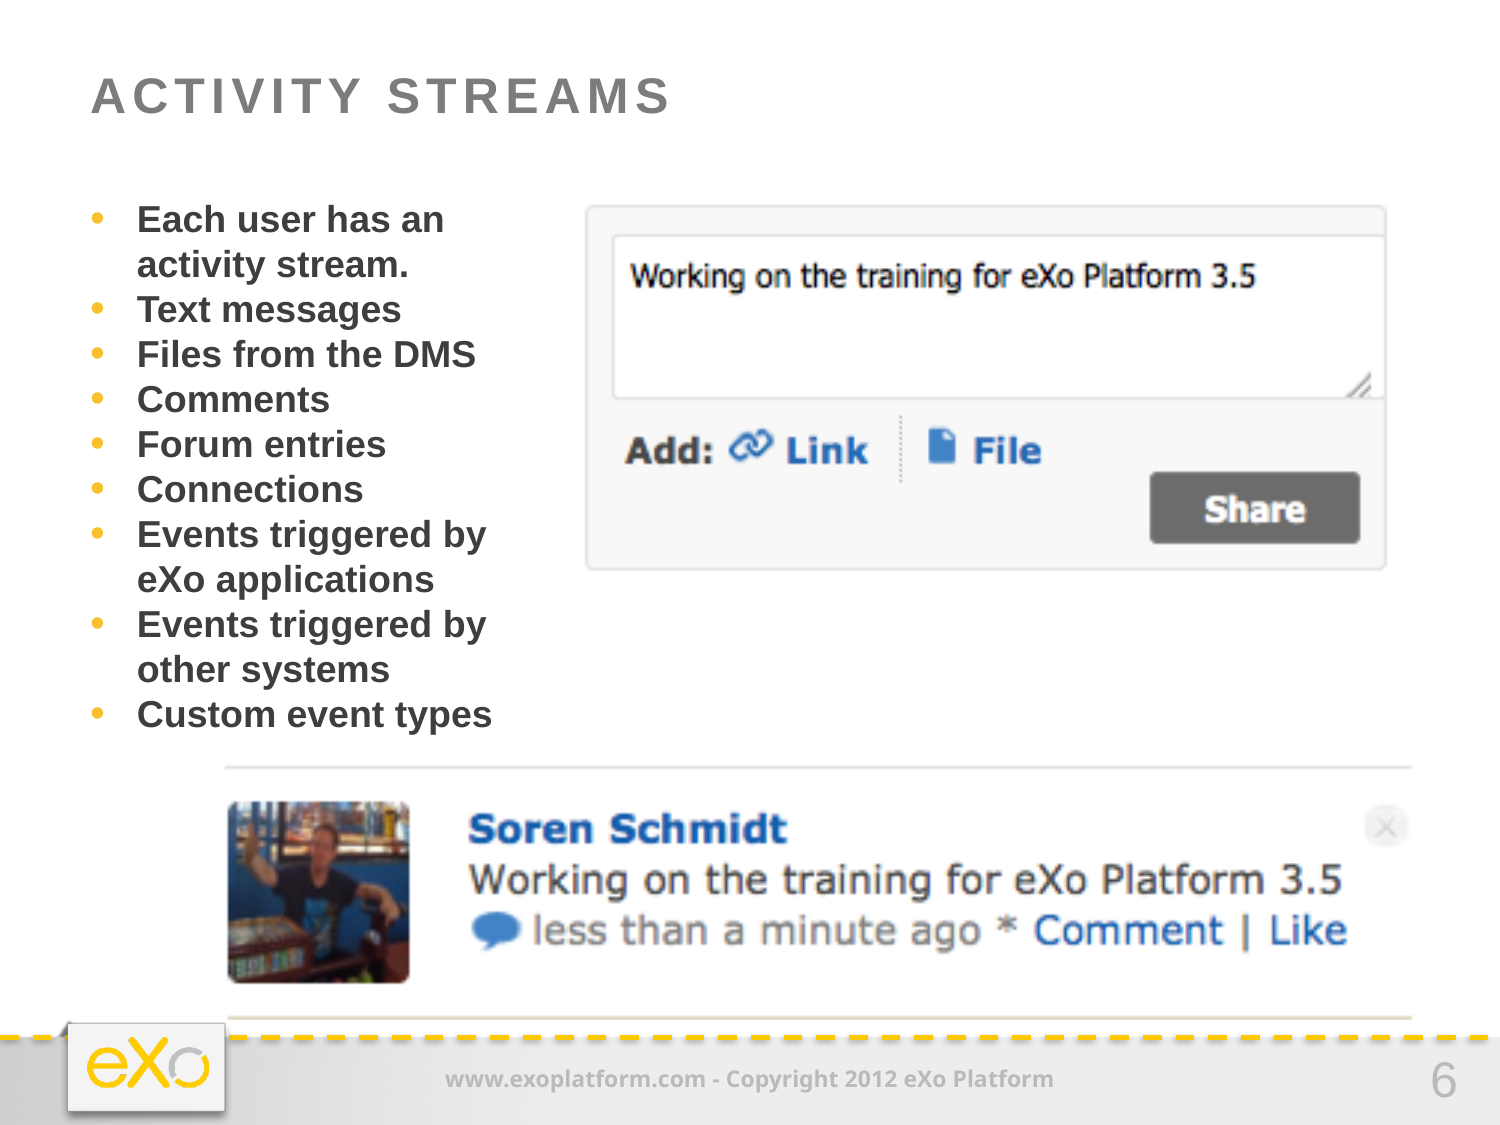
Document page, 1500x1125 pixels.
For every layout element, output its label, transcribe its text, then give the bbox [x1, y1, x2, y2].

title Activity Streams [75, 37, 1425, 150]
picture [0, 745, 1500, 1125]
picture [562, 187, 1426, 598]
list Each user has an activity stream. Text messages Files from the DMS Comments Forum entries Connections Events triggered by eXo applications Events triggered by other systems Custom event types [75, 187, 563, 938]
